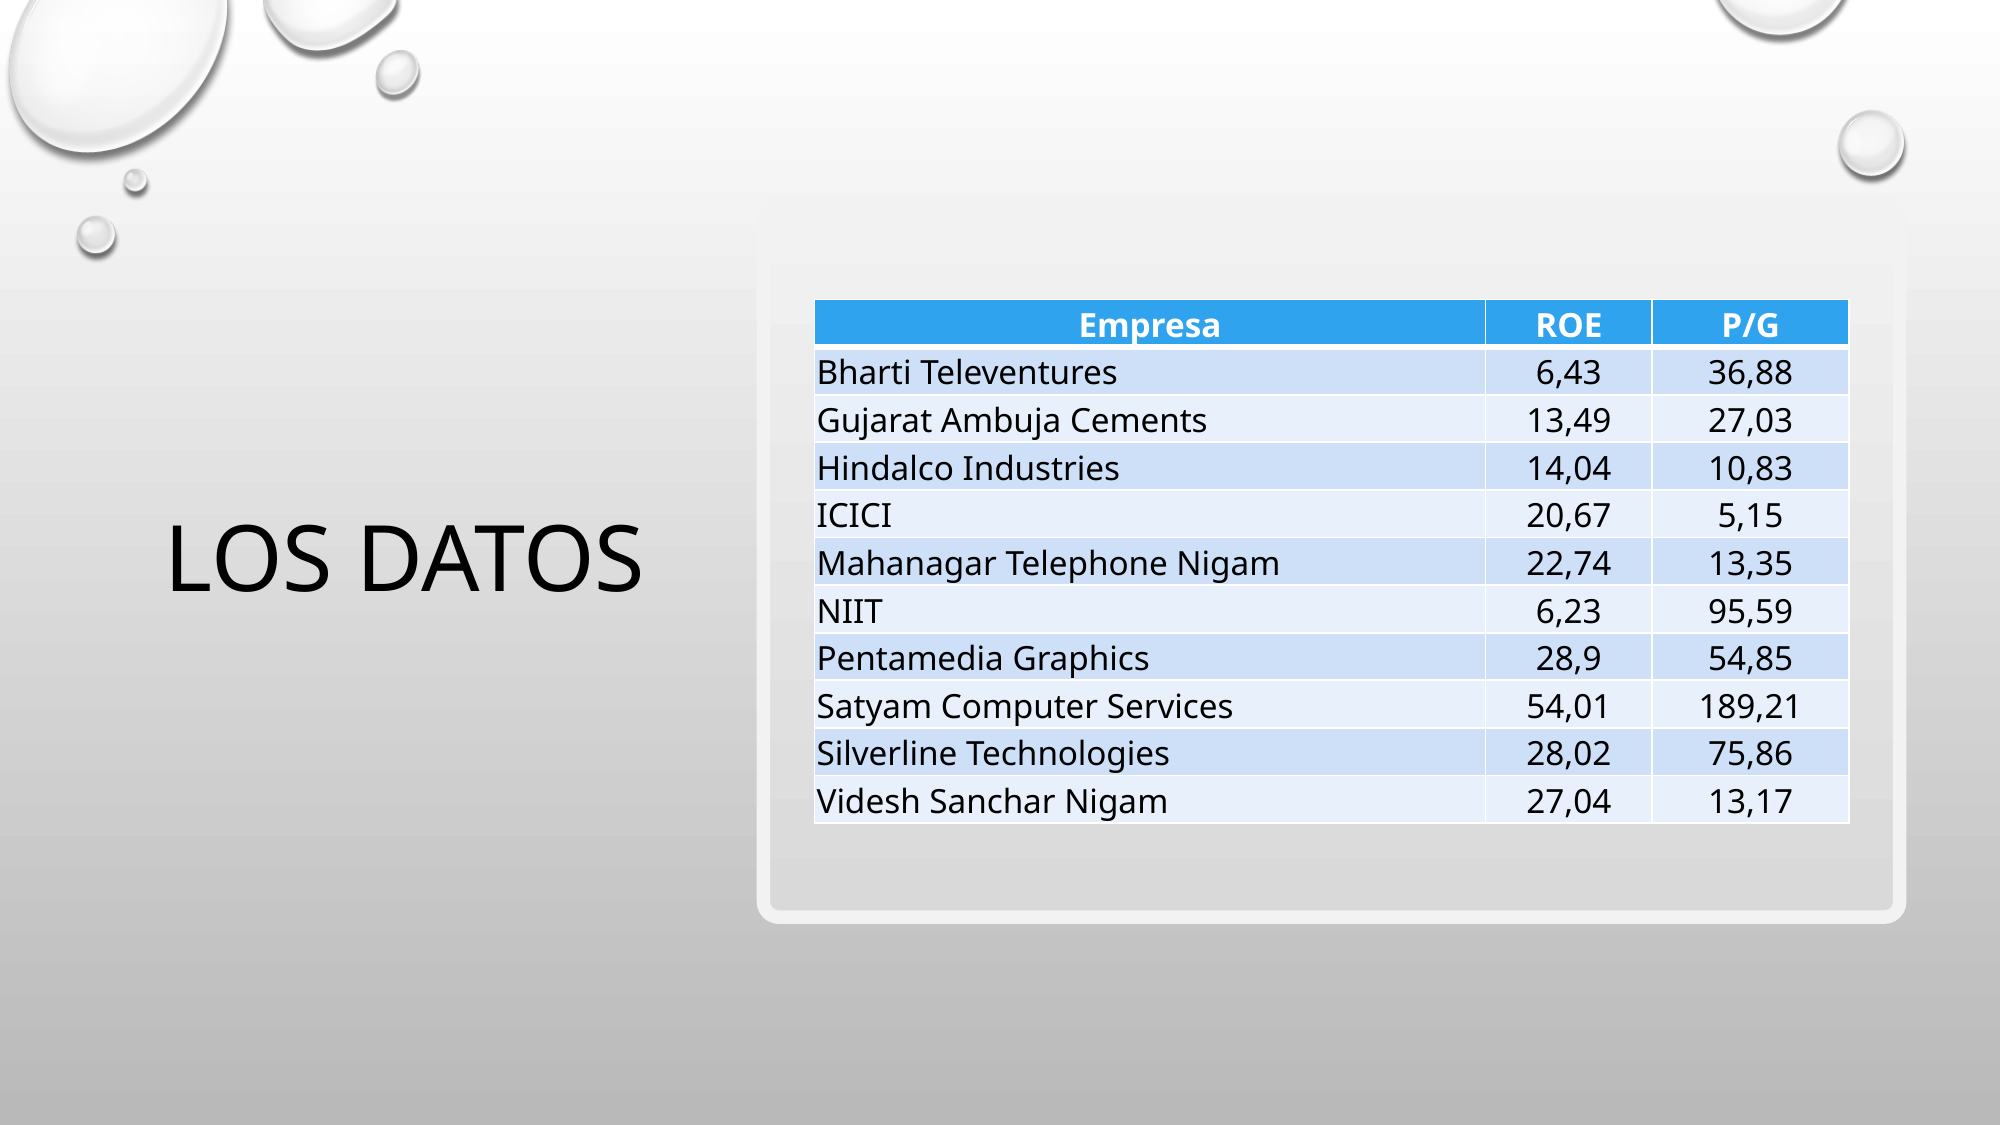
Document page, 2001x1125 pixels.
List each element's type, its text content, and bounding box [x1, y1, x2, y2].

table_cell Pentamedia Graphics [815, 634, 1485, 679]
title Los datos [149, 301, 666, 903]
text_box [0, 300, 2000, 1125]
table_cell 6,43 [1486, 350, 1651, 394]
table_cell 27,03 [1653, 396, 1848, 441]
table_header Empresa [815, 301, 1485, 344]
table_cell 13,17 [1653, 776, 1848, 822]
table_cell 10,83 [1653, 443, 1848, 489]
table_header P/G [1653, 301, 1848, 344]
table_cell 20,67 [1486, 491, 1651, 537]
table_cell NIIT [815, 586, 1485, 632]
table_cell 22,74 [1486, 538, 1651, 584]
table_cell 54,01 [1486, 681, 1651, 727]
table_cell 13,35 [1653, 538, 1848, 584]
table_cell ICICI [815, 491, 1485, 537]
table_cell Hindalco Industries [815, 443, 1485, 489]
picture [0, 0, 2000, 292]
text_box [762, 301, 1901, 919]
table_cell Bharti Televentures [815, 350, 1485, 394]
table_cell Gujarat Ambuja Cements [815, 396, 1485, 441]
table_cell 95,59 [1653, 586, 1848, 632]
table_cell 27,04 [1486, 776, 1651, 822]
table_cell 36,88 [1653, 350, 1848, 394]
table_cell 5,15 [1653, 491, 1848, 537]
table_cell 28,9 [1486, 634, 1651, 679]
table_cell 75,86 [1653, 729, 1848, 775]
table_cell Satyam Computer Services [815, 681, 1485, 727]
table_cell 54,85 [1653, 634, 1848, 679]
table_cell 6,23 [1486, 586, 1651, 632]
table_header ROE [1486, 301, 1651, 344]
table_cell 28,02 [1486, 729, 1651, 775]
table_cell Mahanagar Telephone Nigam [815, 538, 1485, 584]
table_cell Videsh Sanchar Nigam [815, 776, 1485, 822]
table_cell 14,04 [1486, 443, 1651, 489]
table_cell 189,21 [1653, 681, 1848, 727]
table_cell Silverline Technologies [815, 729, 1485, 775]
table_cell 13,49 [1486, 396, 1651, 441]
